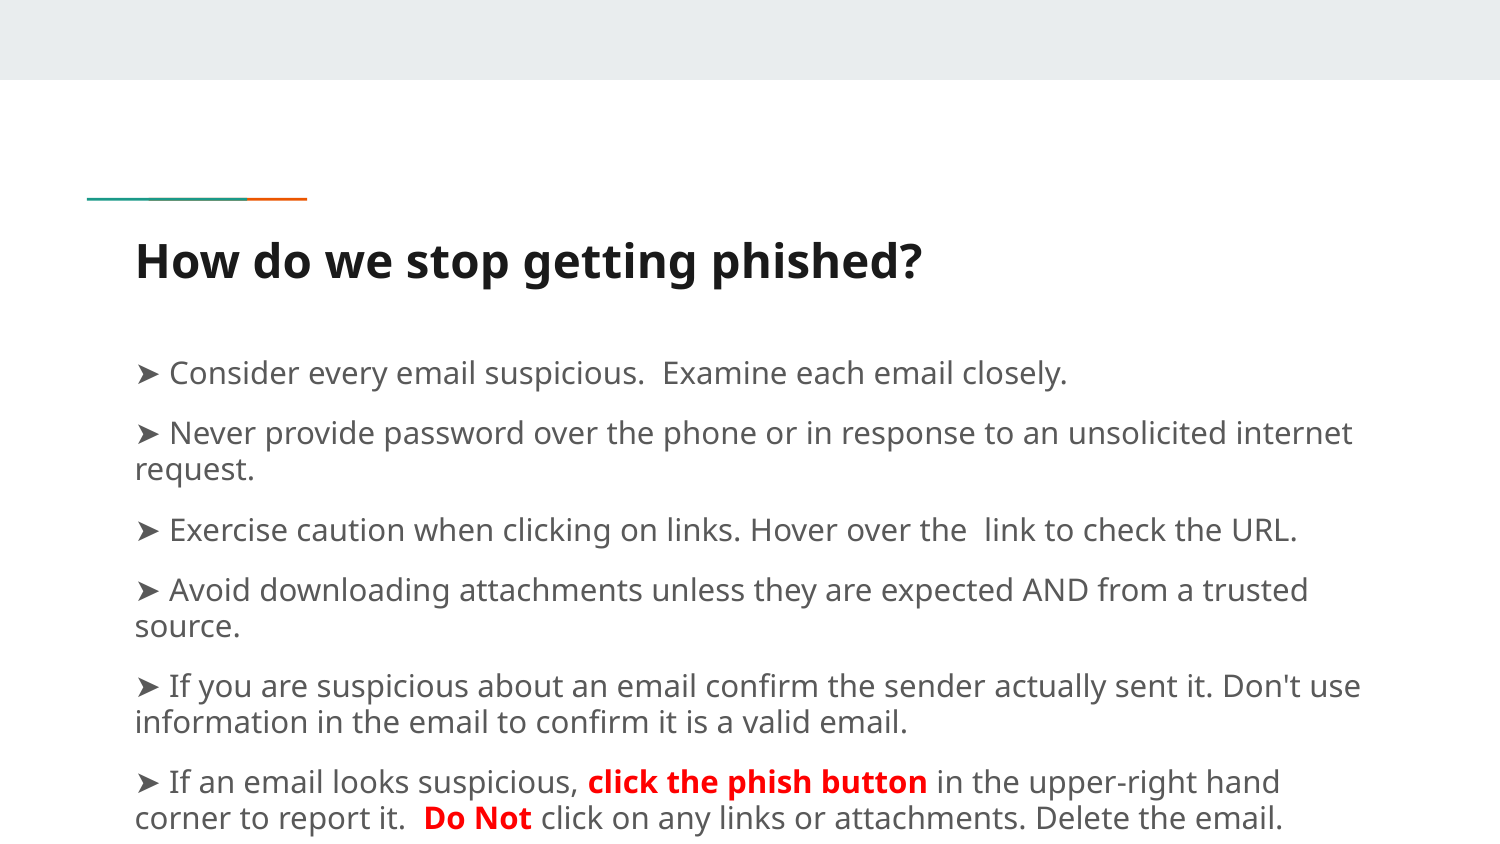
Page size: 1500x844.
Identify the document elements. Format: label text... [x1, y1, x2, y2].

list ➤ Consider every email suspicious. Examine each email closely. ➤ Never provide password over the phone or in response to an unsolicited internet request. ➤ Exercise caution when clicking on links. Hover over the link to check the URL. ➤ Avoid downloading attachments unless they are expected AND from a trusted source. ➤ If you are suspicious about an email confirm the sender actually sent it. Don't use information in the email to confirm it is a valid email. ➤ If an email looks suspicious, click the phish button in the upper-right hand corner to report it. Do Not click on any links or attachments. Delete the email. [119, 341, 1381, 829]
title How do we stop getting phished? [119, 216, 1381, 305]
